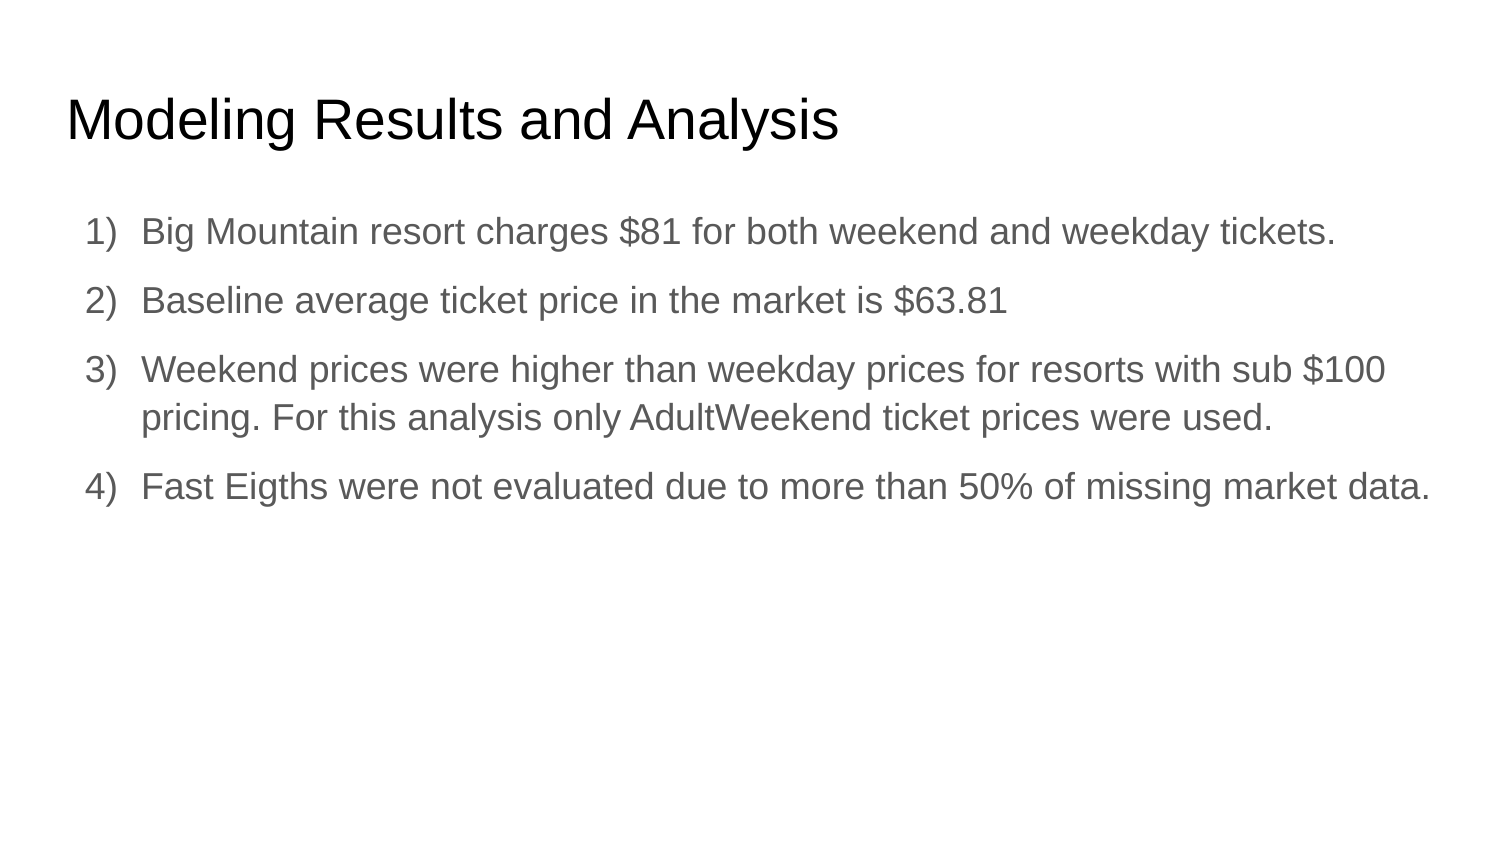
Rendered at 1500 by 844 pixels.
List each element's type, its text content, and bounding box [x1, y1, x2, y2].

list Big Mountain resort charges $81 for both weekend and weekday tickets. Baseline average ticket price in the market is $63.81 Weekend prices were higher than weekday prices for resorts with sub $100 pricing. For this analysis only AdultWeekend ticket prices were used. Fast Eigths were not evaluated due to more than 50% of missing market data. [51, 189, 1449, 750]
title Modeling Results and Analysis [51, 72, 1449, 167]
